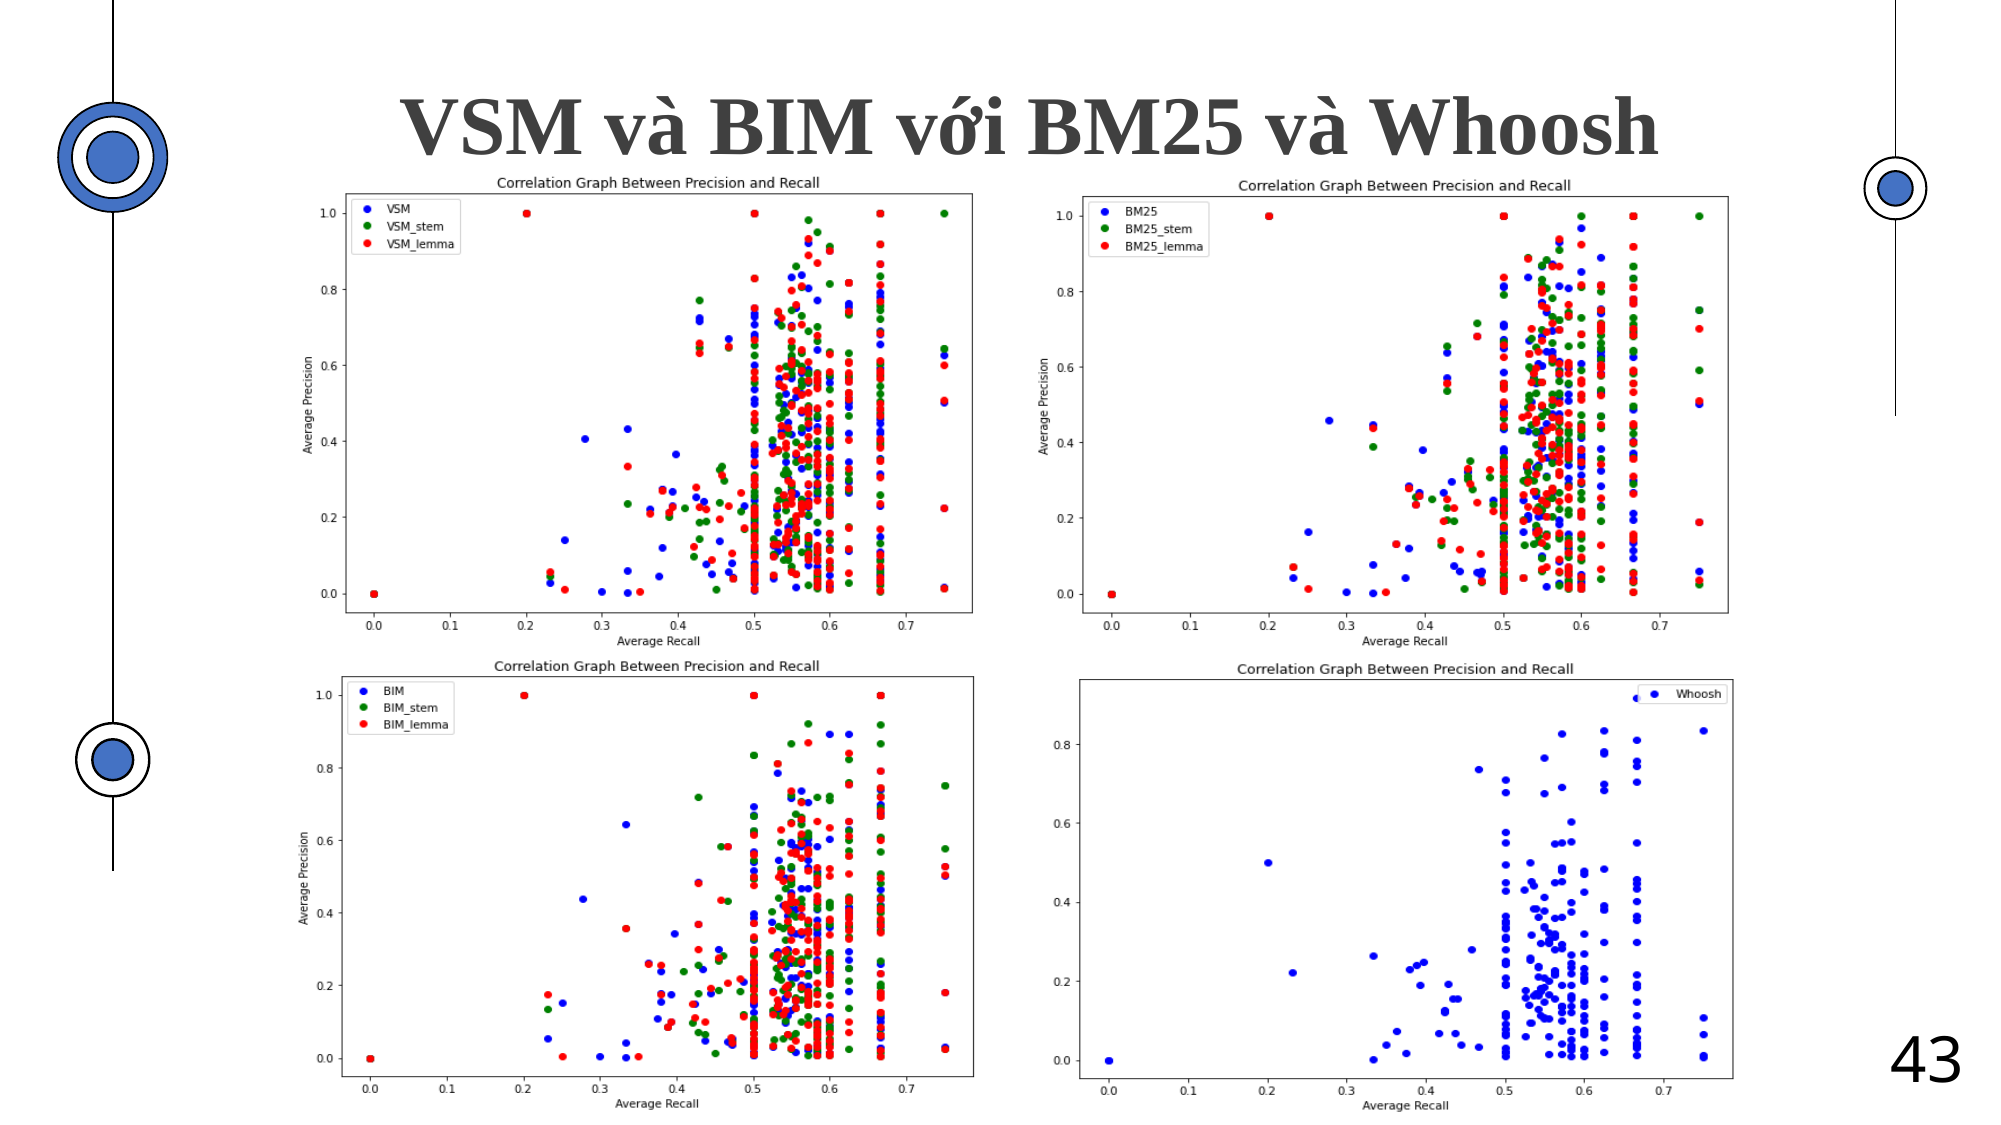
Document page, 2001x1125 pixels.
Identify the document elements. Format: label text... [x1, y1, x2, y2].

title VSM và BIM với BM25 và Whoosh [349, 62, 1711, 193]
picture [1035, 172, 1737, 653]
picture [285, 168, 990, 1115]
picture [1050, 656, 1743, 1119]
subtitle 43 [1870, 999, 2000, 1125]
